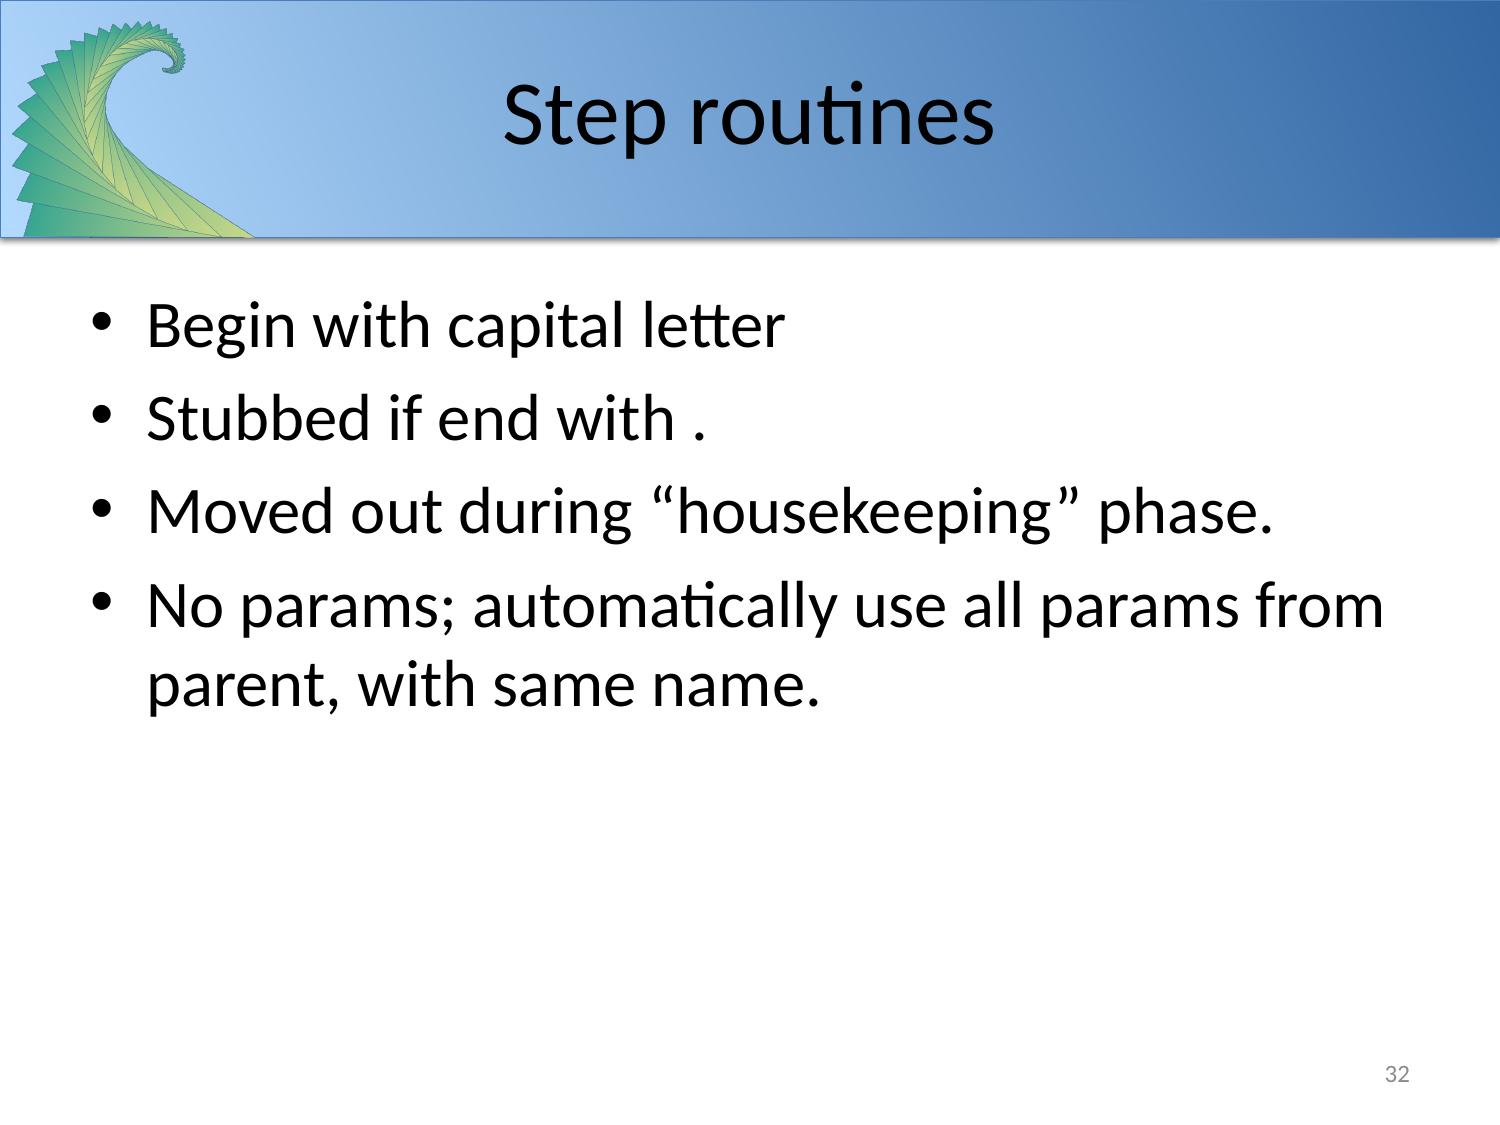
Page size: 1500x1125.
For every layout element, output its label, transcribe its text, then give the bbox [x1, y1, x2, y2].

title Step routines [75, 13, 1425, 202]
slide_number 32 [1074, 1042, 1425, 1103]
picture [12, 21, 255, 238]
list Begin with capital letter Stubbed if end with . Moved out during “housekeeping” phase. No params; automatically use all params from parent, with same name. [75, 272, 1425, 1016]
